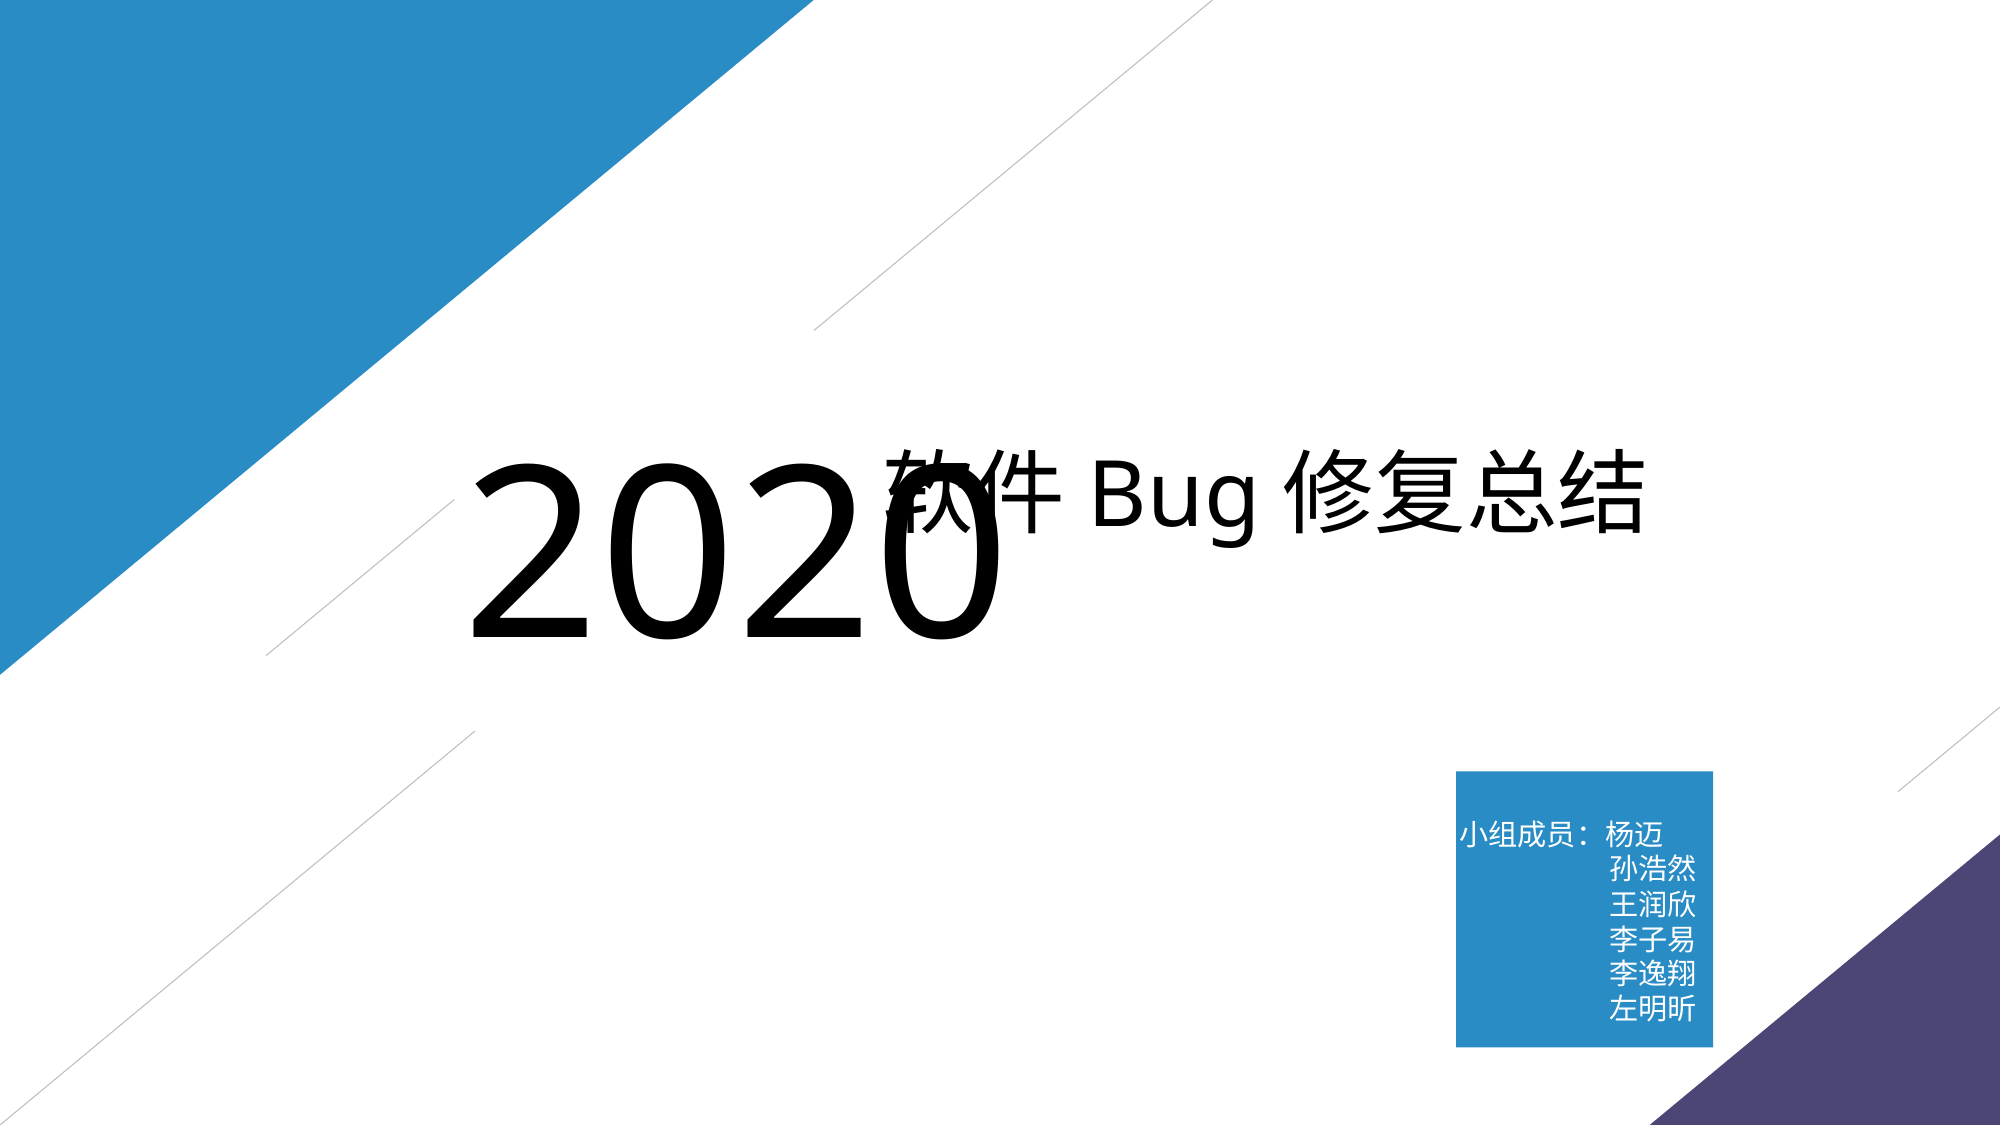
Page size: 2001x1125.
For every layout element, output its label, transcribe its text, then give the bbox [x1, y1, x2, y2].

text_box [1455, 770, 1714, 1048]
text_box 软件Bug修复总结 [867, 427, 1665, 553]
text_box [266, 499, 455, 656]
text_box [0, 731, 475, 1125]
text_box 小组成员：杨迈 孙浩然 王润欣 李子易 李逸翔 左明昕 [1444, 808, 1712, 1033]
text_box [0, 0, 813, 677]
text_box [813, 0, 1213, 331]
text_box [1897, 707, 2000, 792]
text_box [1648, 833, 2000, 1125]
text_box 2020 [447, 390, 1026, 693]
